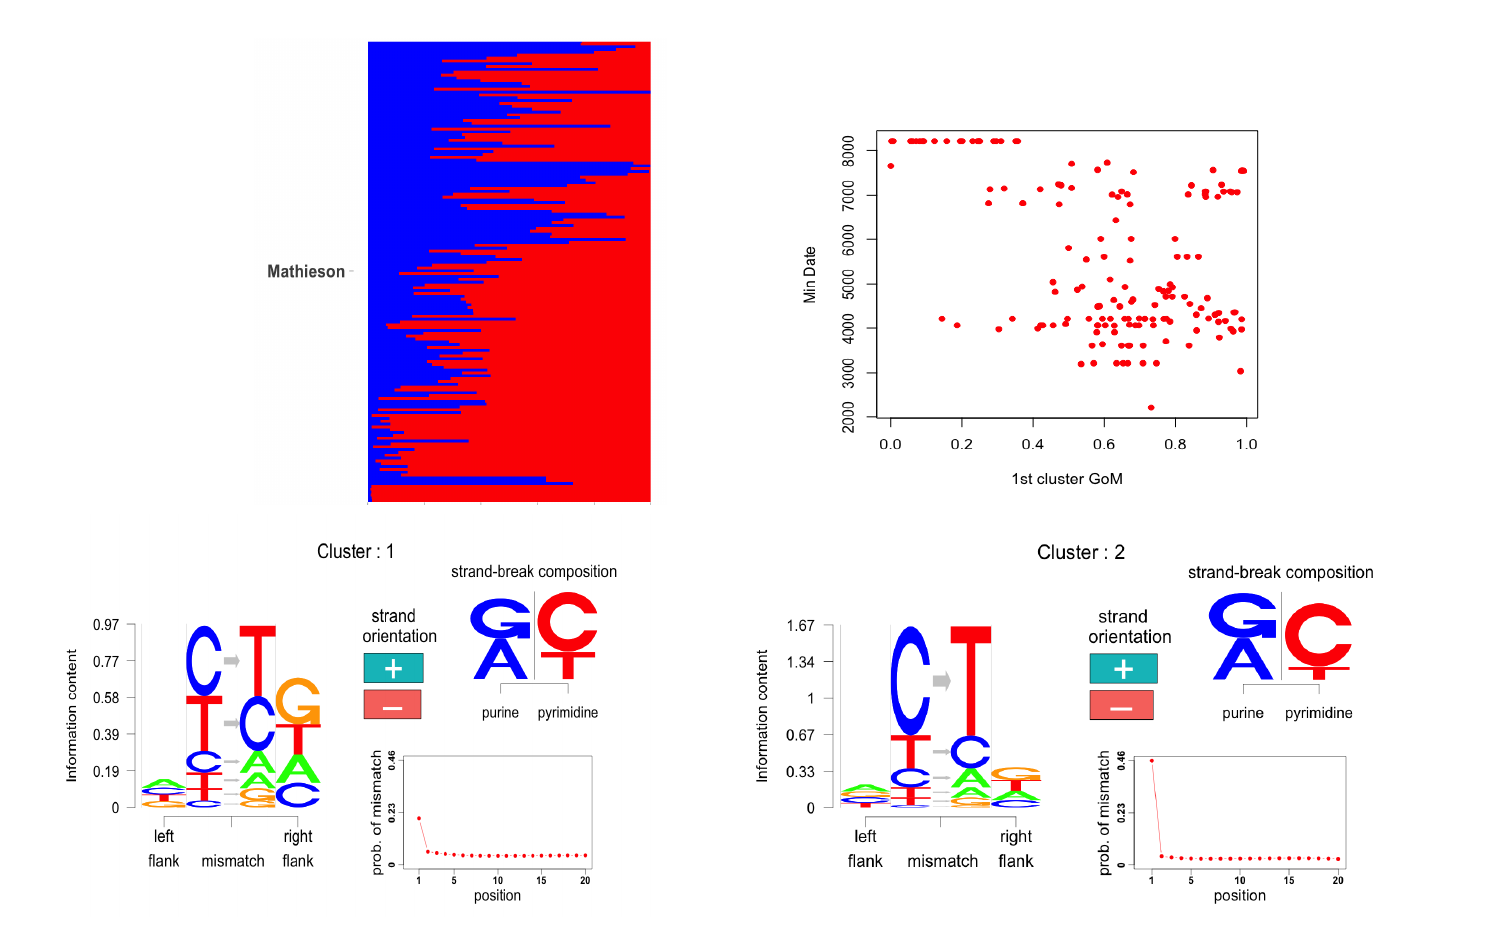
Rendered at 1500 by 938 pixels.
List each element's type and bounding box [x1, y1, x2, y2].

picture [798, 60, 1298, 505]
picture [750, 515, 1412, 917]
picture [254, 38, 667, 505]
picture [61, 514, 651, 917]
